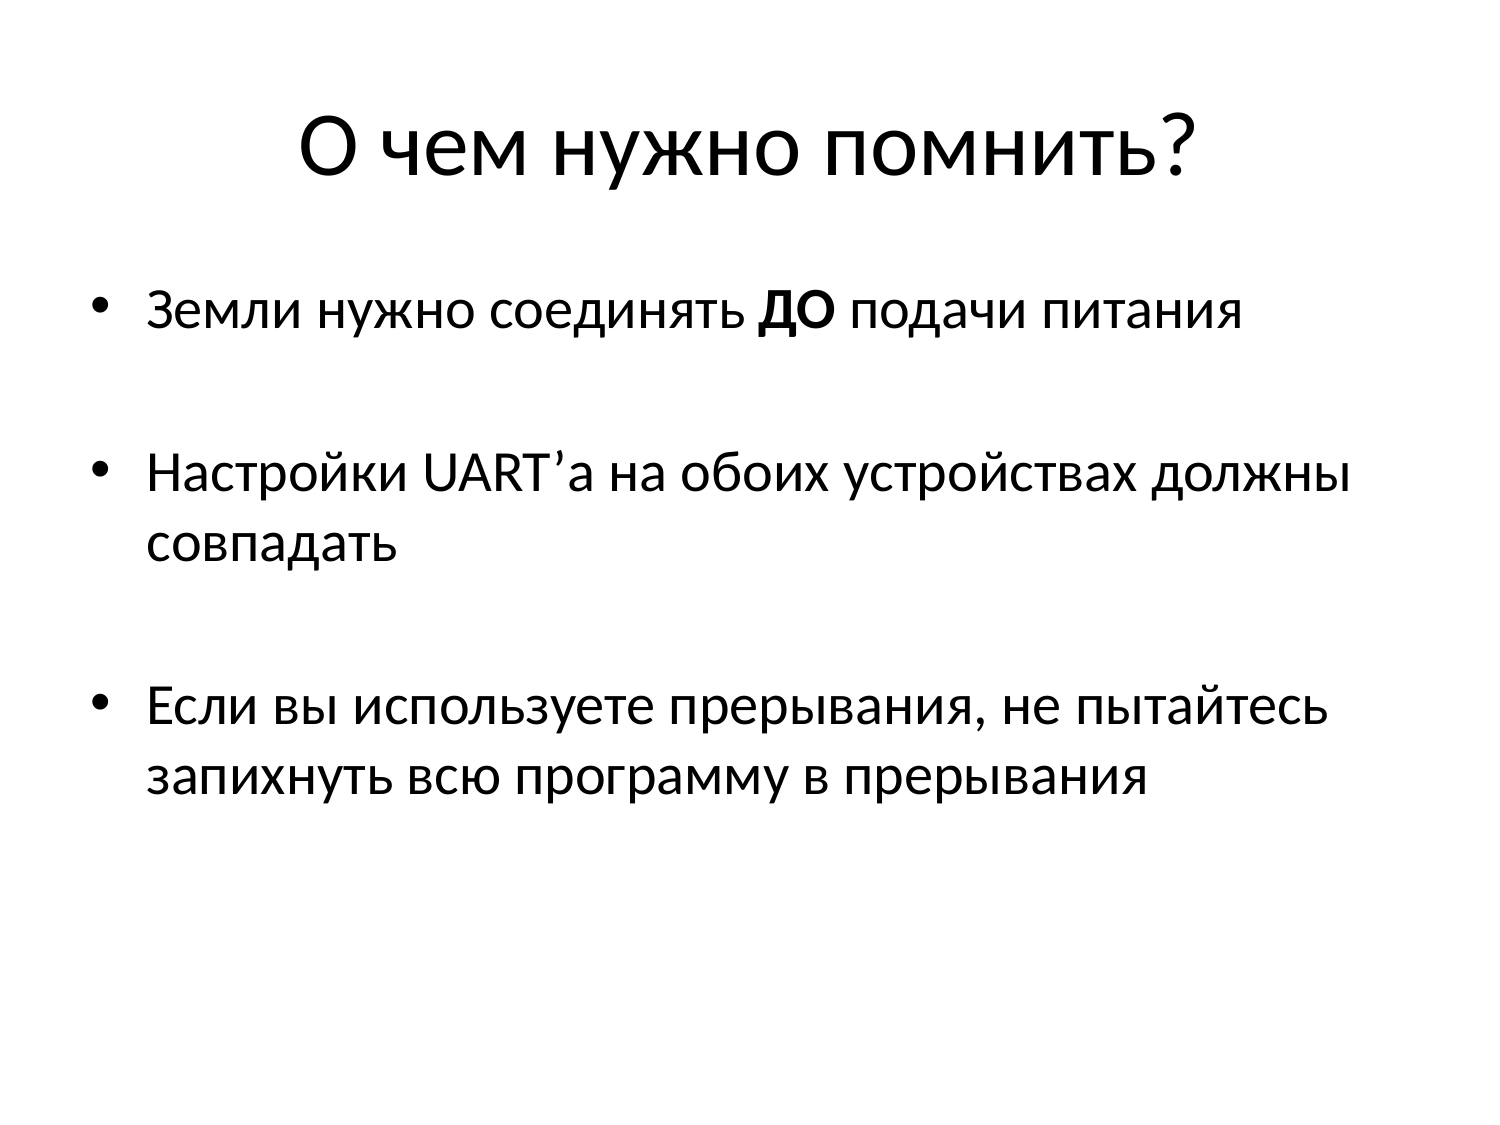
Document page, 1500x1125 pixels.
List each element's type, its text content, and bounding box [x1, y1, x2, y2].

list Земли нужно соединять ДО подачи питания Настройки UART’а на обоих устройствах должны совпадать Если вы используете прерывания, не пытайтесь запихнуть всю программу в прерывания [75, 262, 1425, 1005]
title О чем нужно помнить? [75, 45, 1425, 233]
